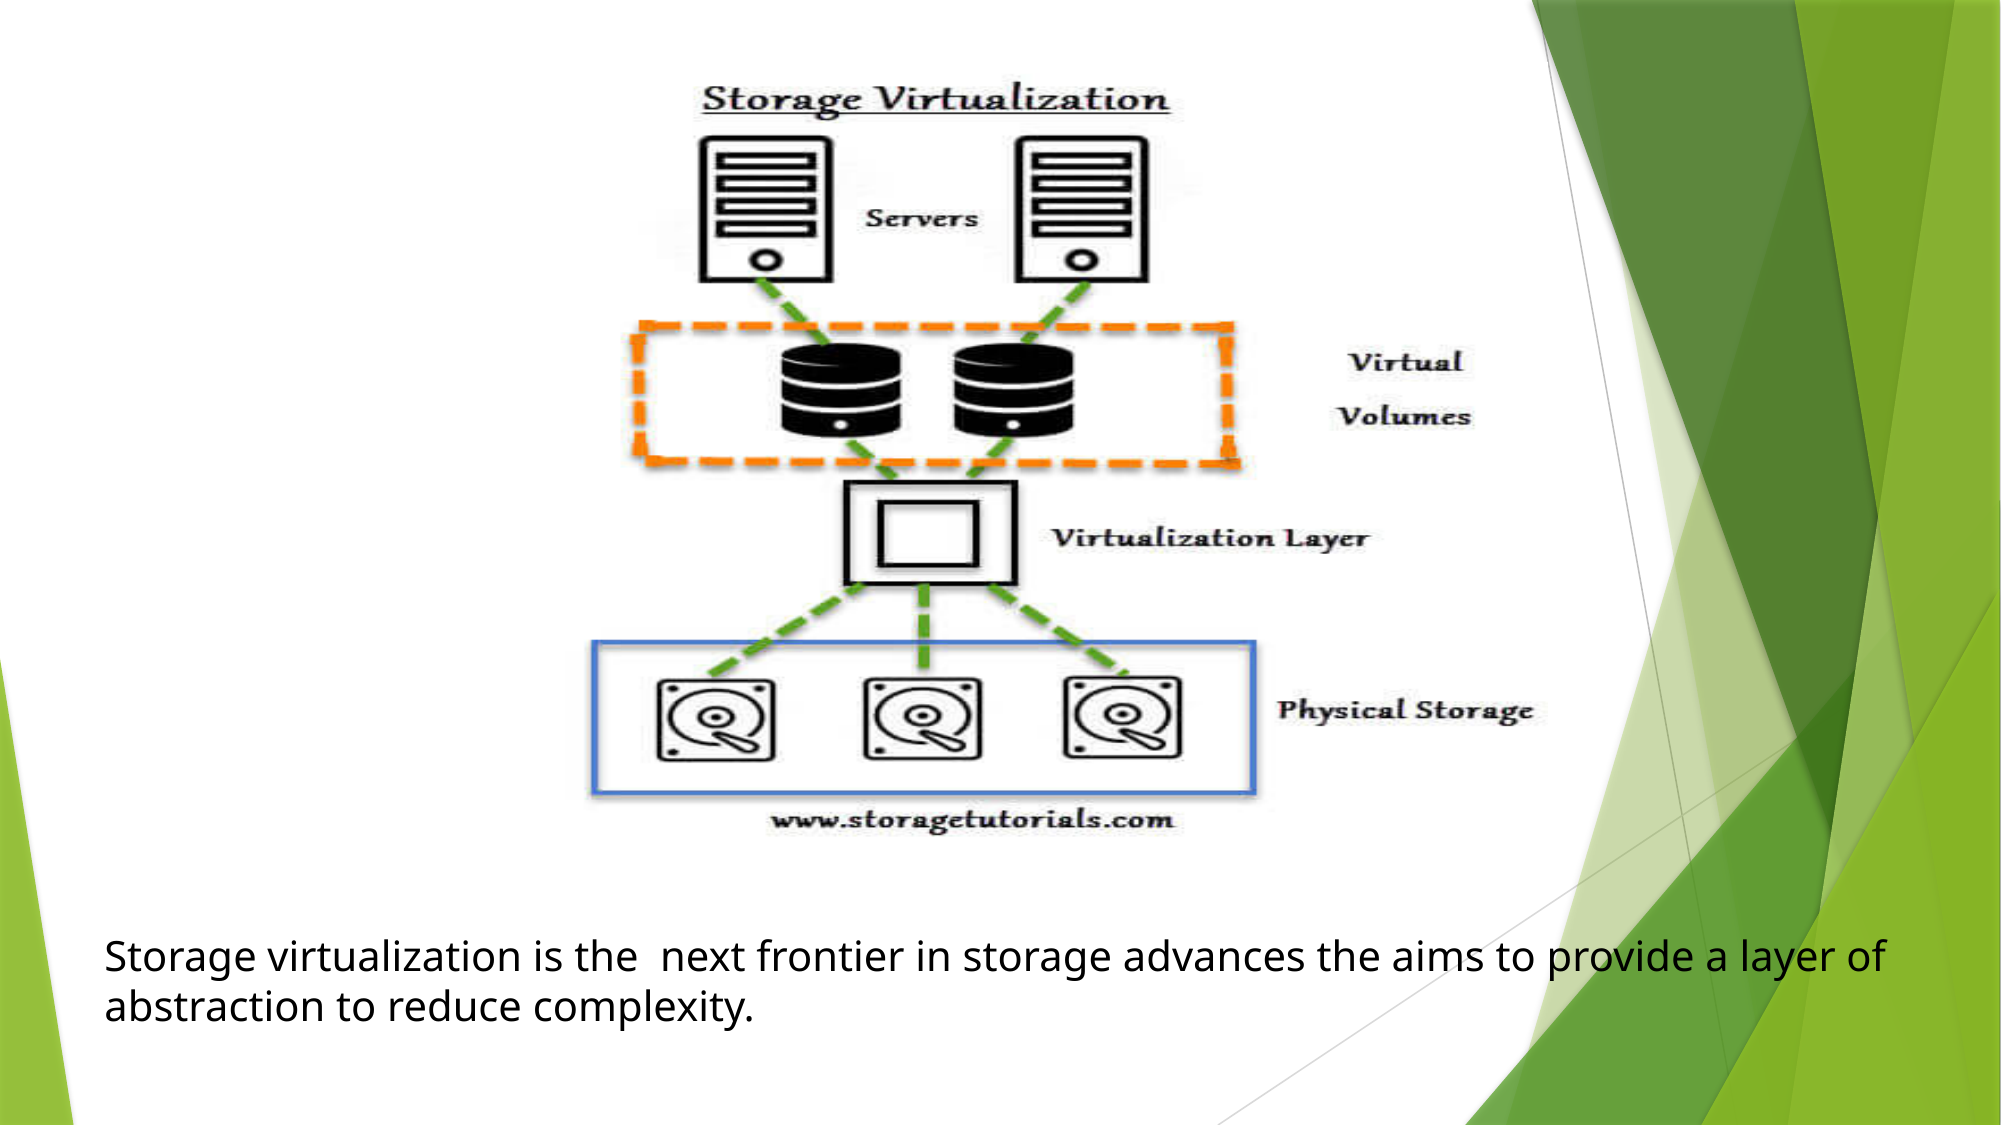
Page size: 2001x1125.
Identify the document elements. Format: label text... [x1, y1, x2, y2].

picture [366, 61, 1548, 863]
text_box Storage virtualization is the next frontier in storage advances the aims to provide a layer of abstraction to reduce complexity. [89, 922, 1970, 1038]
